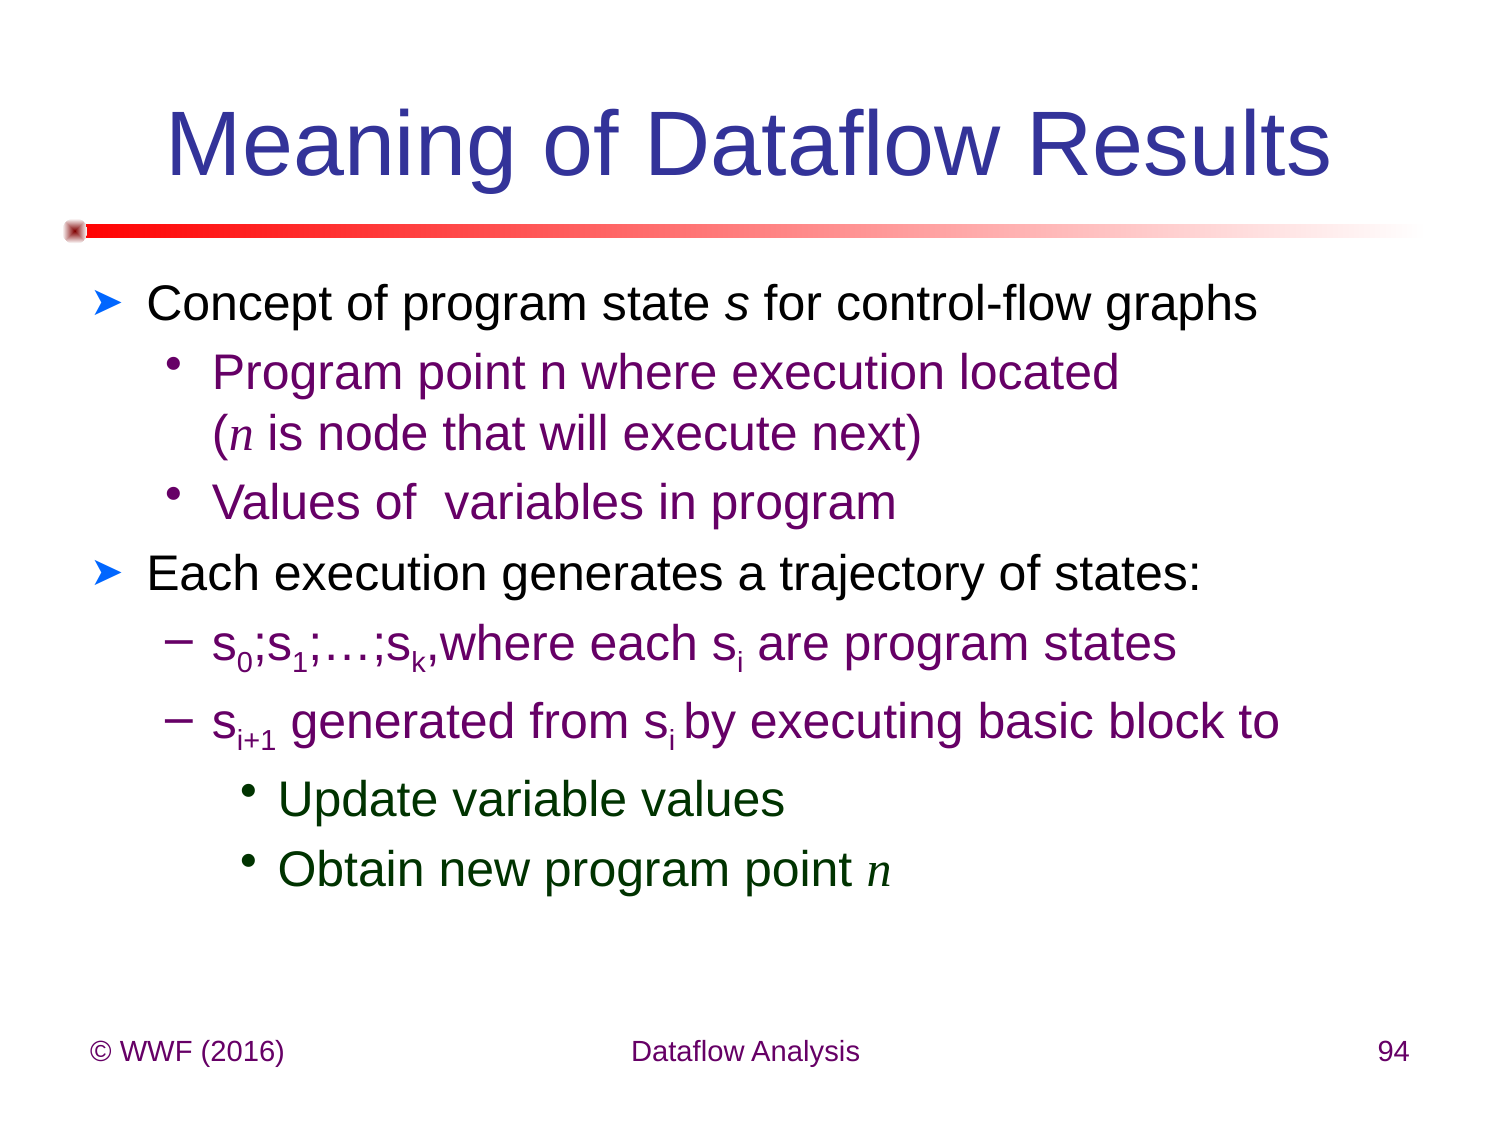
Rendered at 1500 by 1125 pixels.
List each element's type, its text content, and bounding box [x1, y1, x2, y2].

slide_number 94 [1074, 1024, 1425, 1103]
title Meaning of Dataflow Results [75, 45, 1425, 233]
slide_number © WWF (2016) [75, 1024, 425, 1103]
list Concept of program state s for control-flow graphs Program point n where execution located (n is node that will execute next) Values of variables in program Each execution generates a trajectory of states: s0;s1;…;sk,where each si are program states si+1 generated from si by executing basic block to Update variable values Obtain new program point n [75, 262, 1425, 1005]
footer Dataflow Analysis [512, 1024, 988, 1103]
